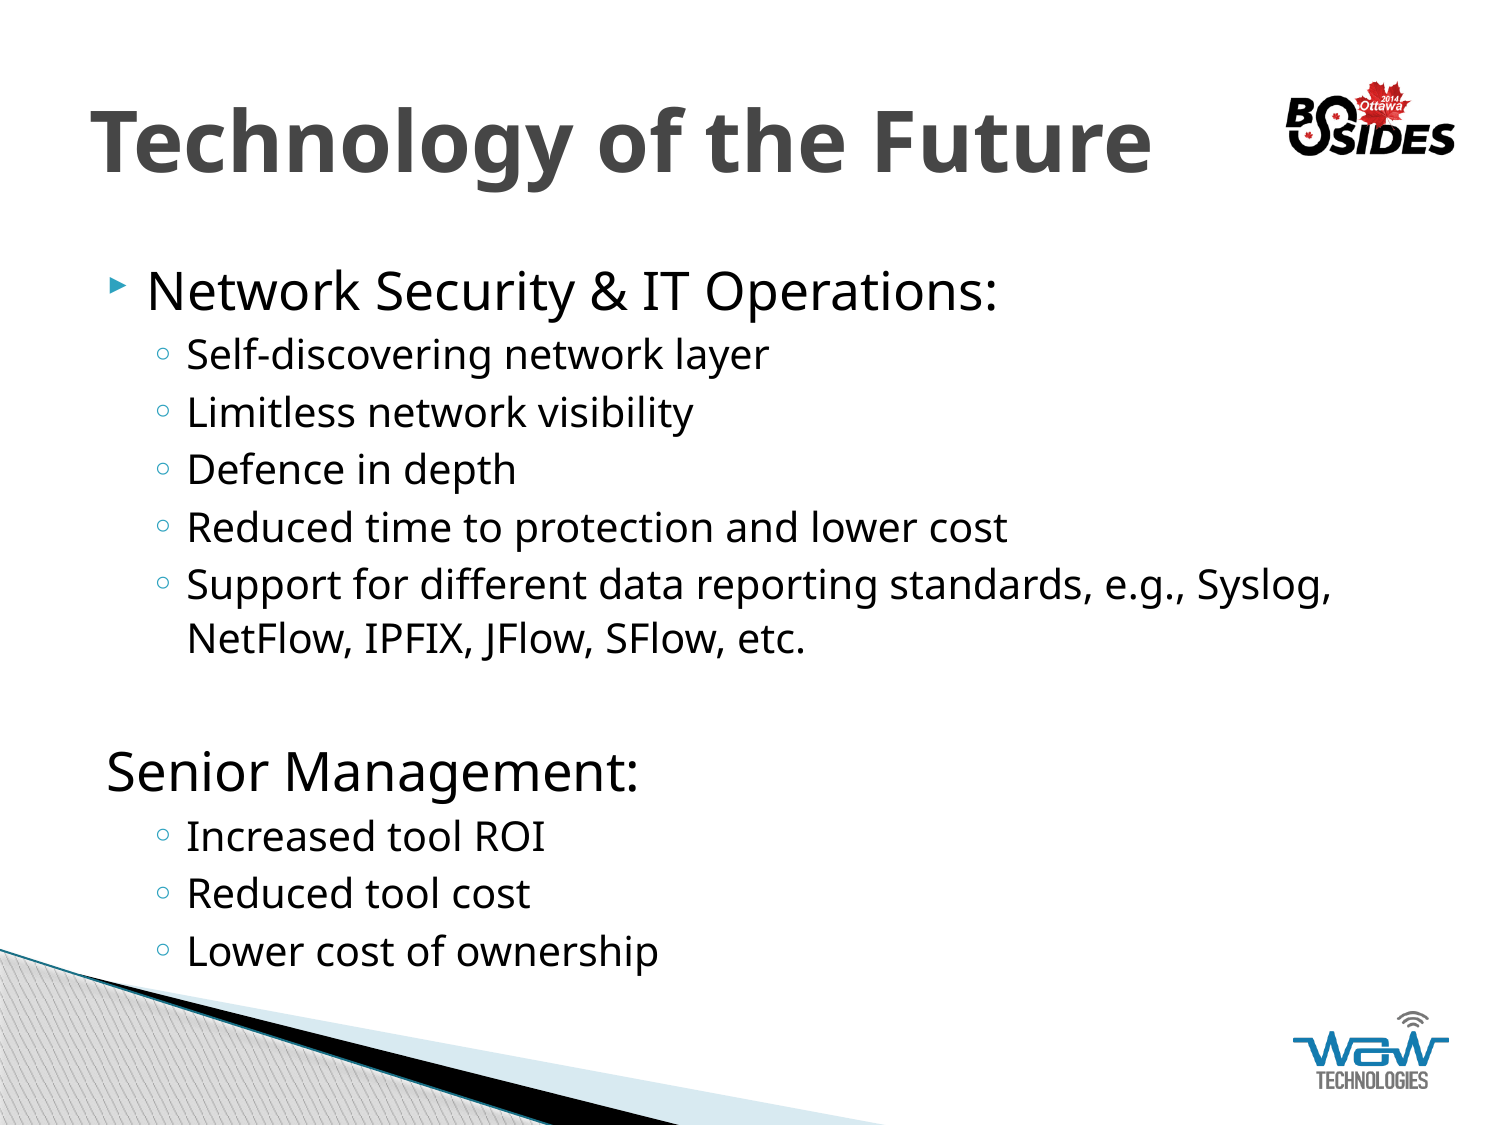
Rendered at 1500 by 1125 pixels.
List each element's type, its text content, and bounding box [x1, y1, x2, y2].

title Technology of the Future [75, 45, 1425, 233]
picture [1293, 1011, 1449, 1089]
list Network Security & IT Operations: Self-discovering network layer Limitless network visibility Defence in depth Reduced time to protection and lower cost Support for different data reporting standards, e.g., Syslog, NetFlow, IPFIX, JFlow, SFlow, etc. Senior Management: Increased tool ROI Reduced tool cost Lower cost of ownership [75, 243, 1425, 986]
picture [1425, 78, 1459, 164]
